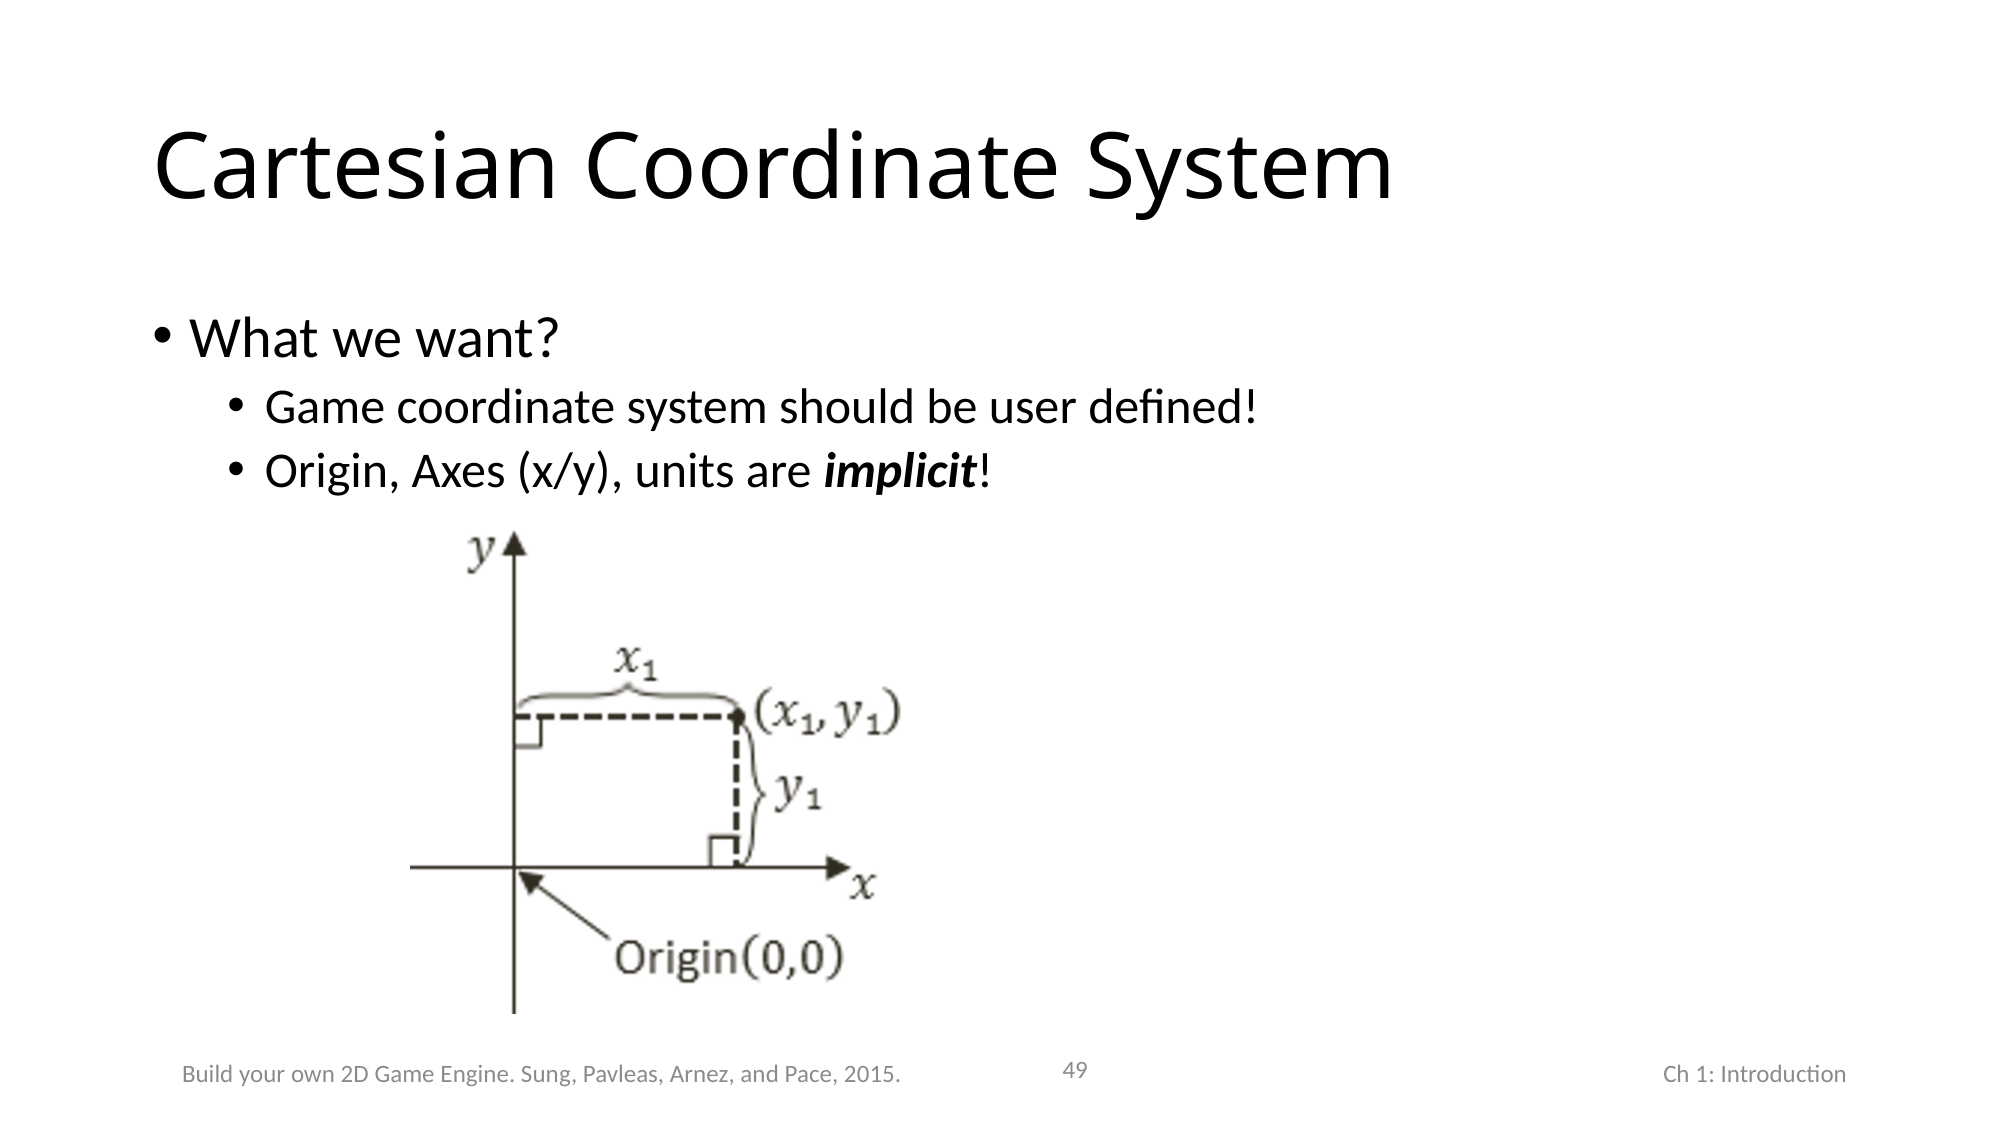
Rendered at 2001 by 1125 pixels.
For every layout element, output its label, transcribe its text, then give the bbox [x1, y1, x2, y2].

picture [410, 510, 954, 1014]
title Cartesian Coordinate System [137, 59, 1863, 278]
list What we want? Game coordinate system should be user defined! Origin, Axes (x/y), units are implicit! [137, 299, 1863, 1014]
